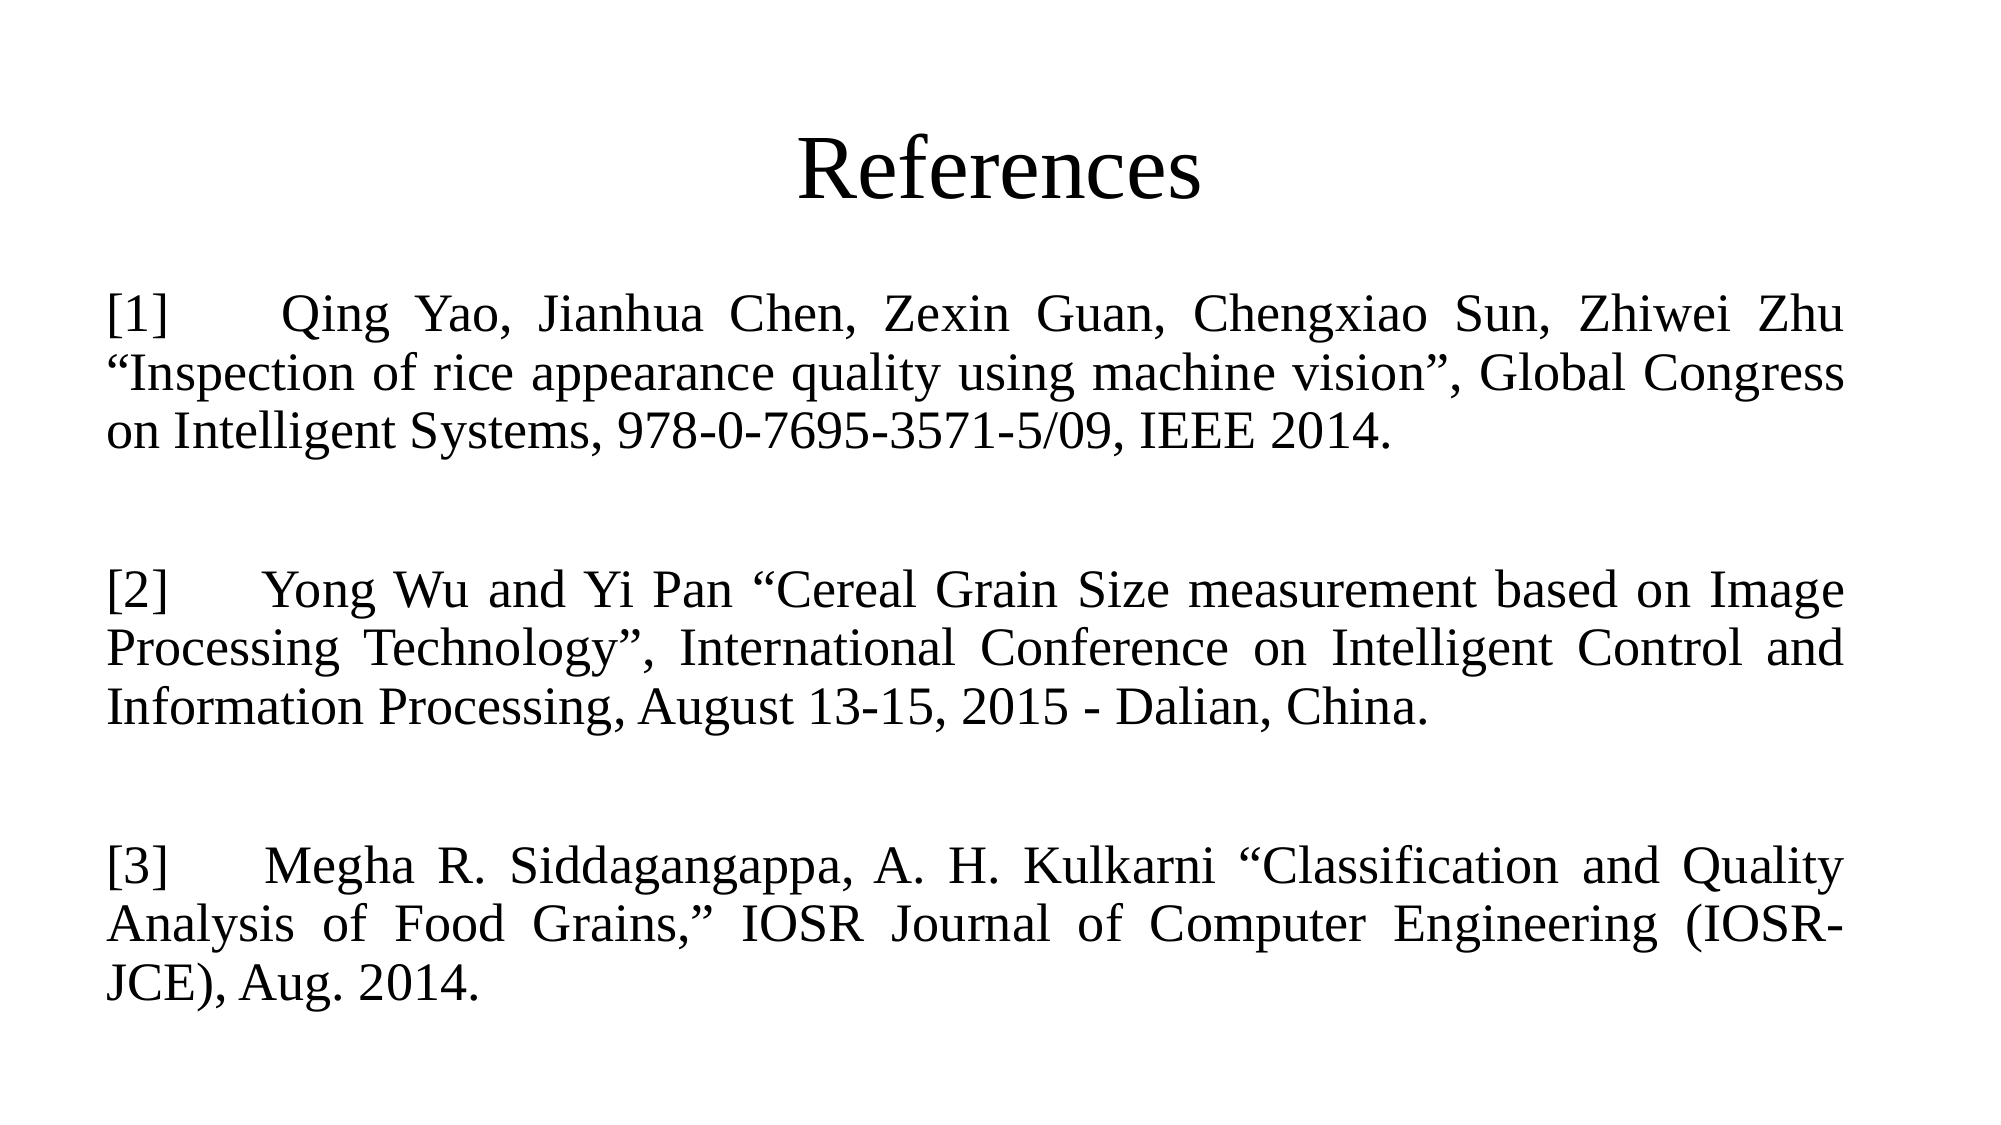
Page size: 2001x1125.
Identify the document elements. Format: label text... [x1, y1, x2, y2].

title References [137, 59, 1863, 277]
list [1] Qing Yao, Jianhua Chen, Zexin Guan, Chengxiao Sun, Zhiwei Zhu “Inspection of rice appearance quality using machine vision”, Global Congress on Intelligent Systems, 978-0-7695-3571-5/09, IEEE 2014. [2] Yong Wu and Yi Pan “Cereal Grain Size measurement based on Image Processing Technology”, International Conference on Intelligent Control and Information Processing, August 13-15, 2015 - Dalian, China. [3] Megha R. Siddagangappa, A. H. Kulkarni “Classification and Quality Analysis of Food Grains,” IOSR Journal of Computer Engineering (IOSR-JCE), Aug. 2014. [91, 277, 1863, 1071]
